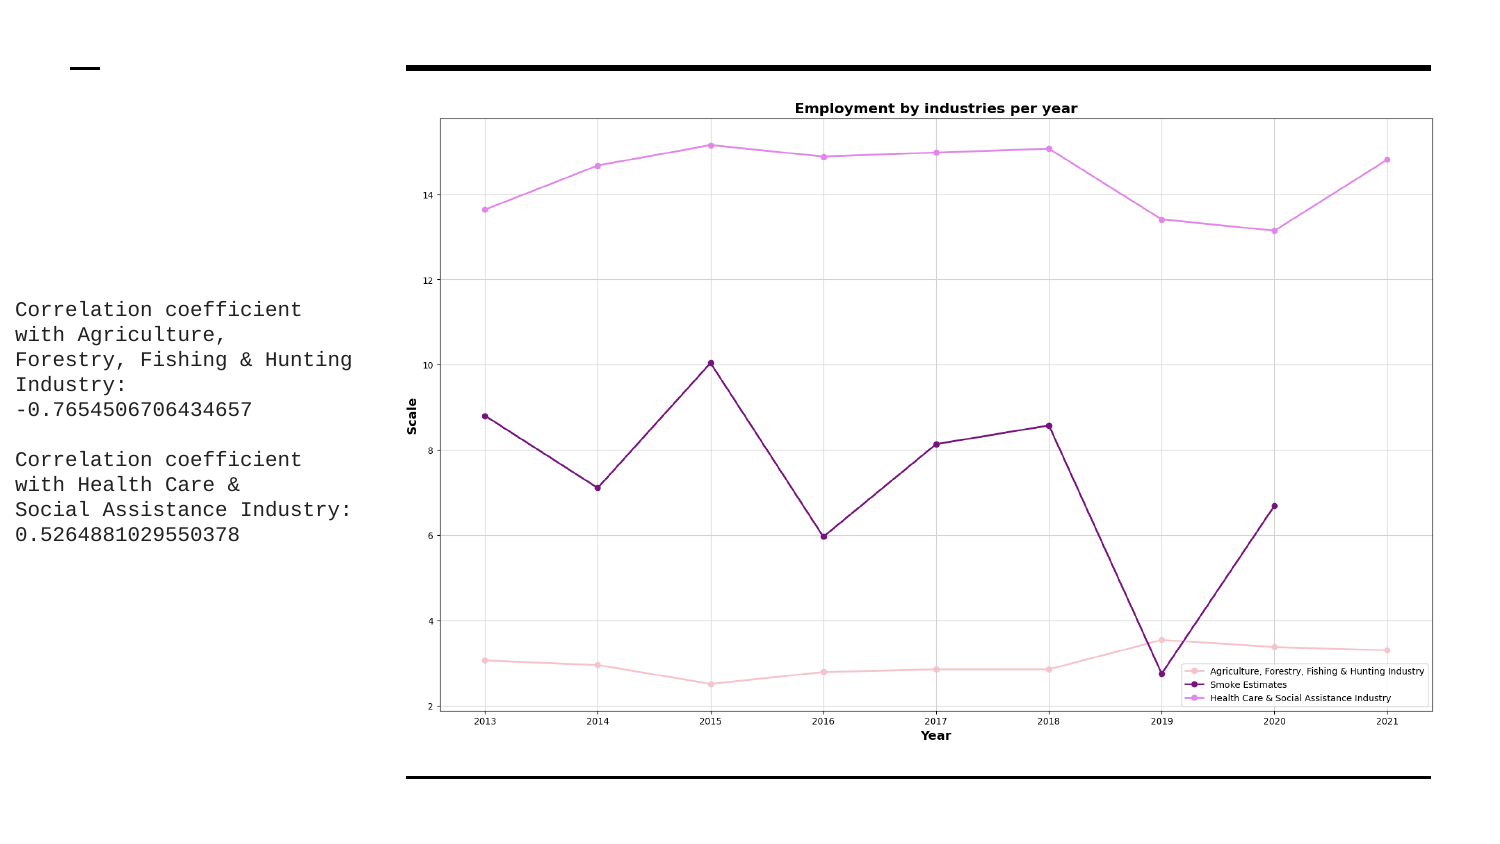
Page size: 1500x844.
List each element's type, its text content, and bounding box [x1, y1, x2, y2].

text_box Correlation coefficient with Agriculture, Forestry, Fishing & Hunting Industry: -0.7654506706434657 Correlation coefficient with Health Care & Social Assistance Industry: 0.5264881029550378 [0, 280, 368, 561]
picture [373, 102, 1500, 742]
